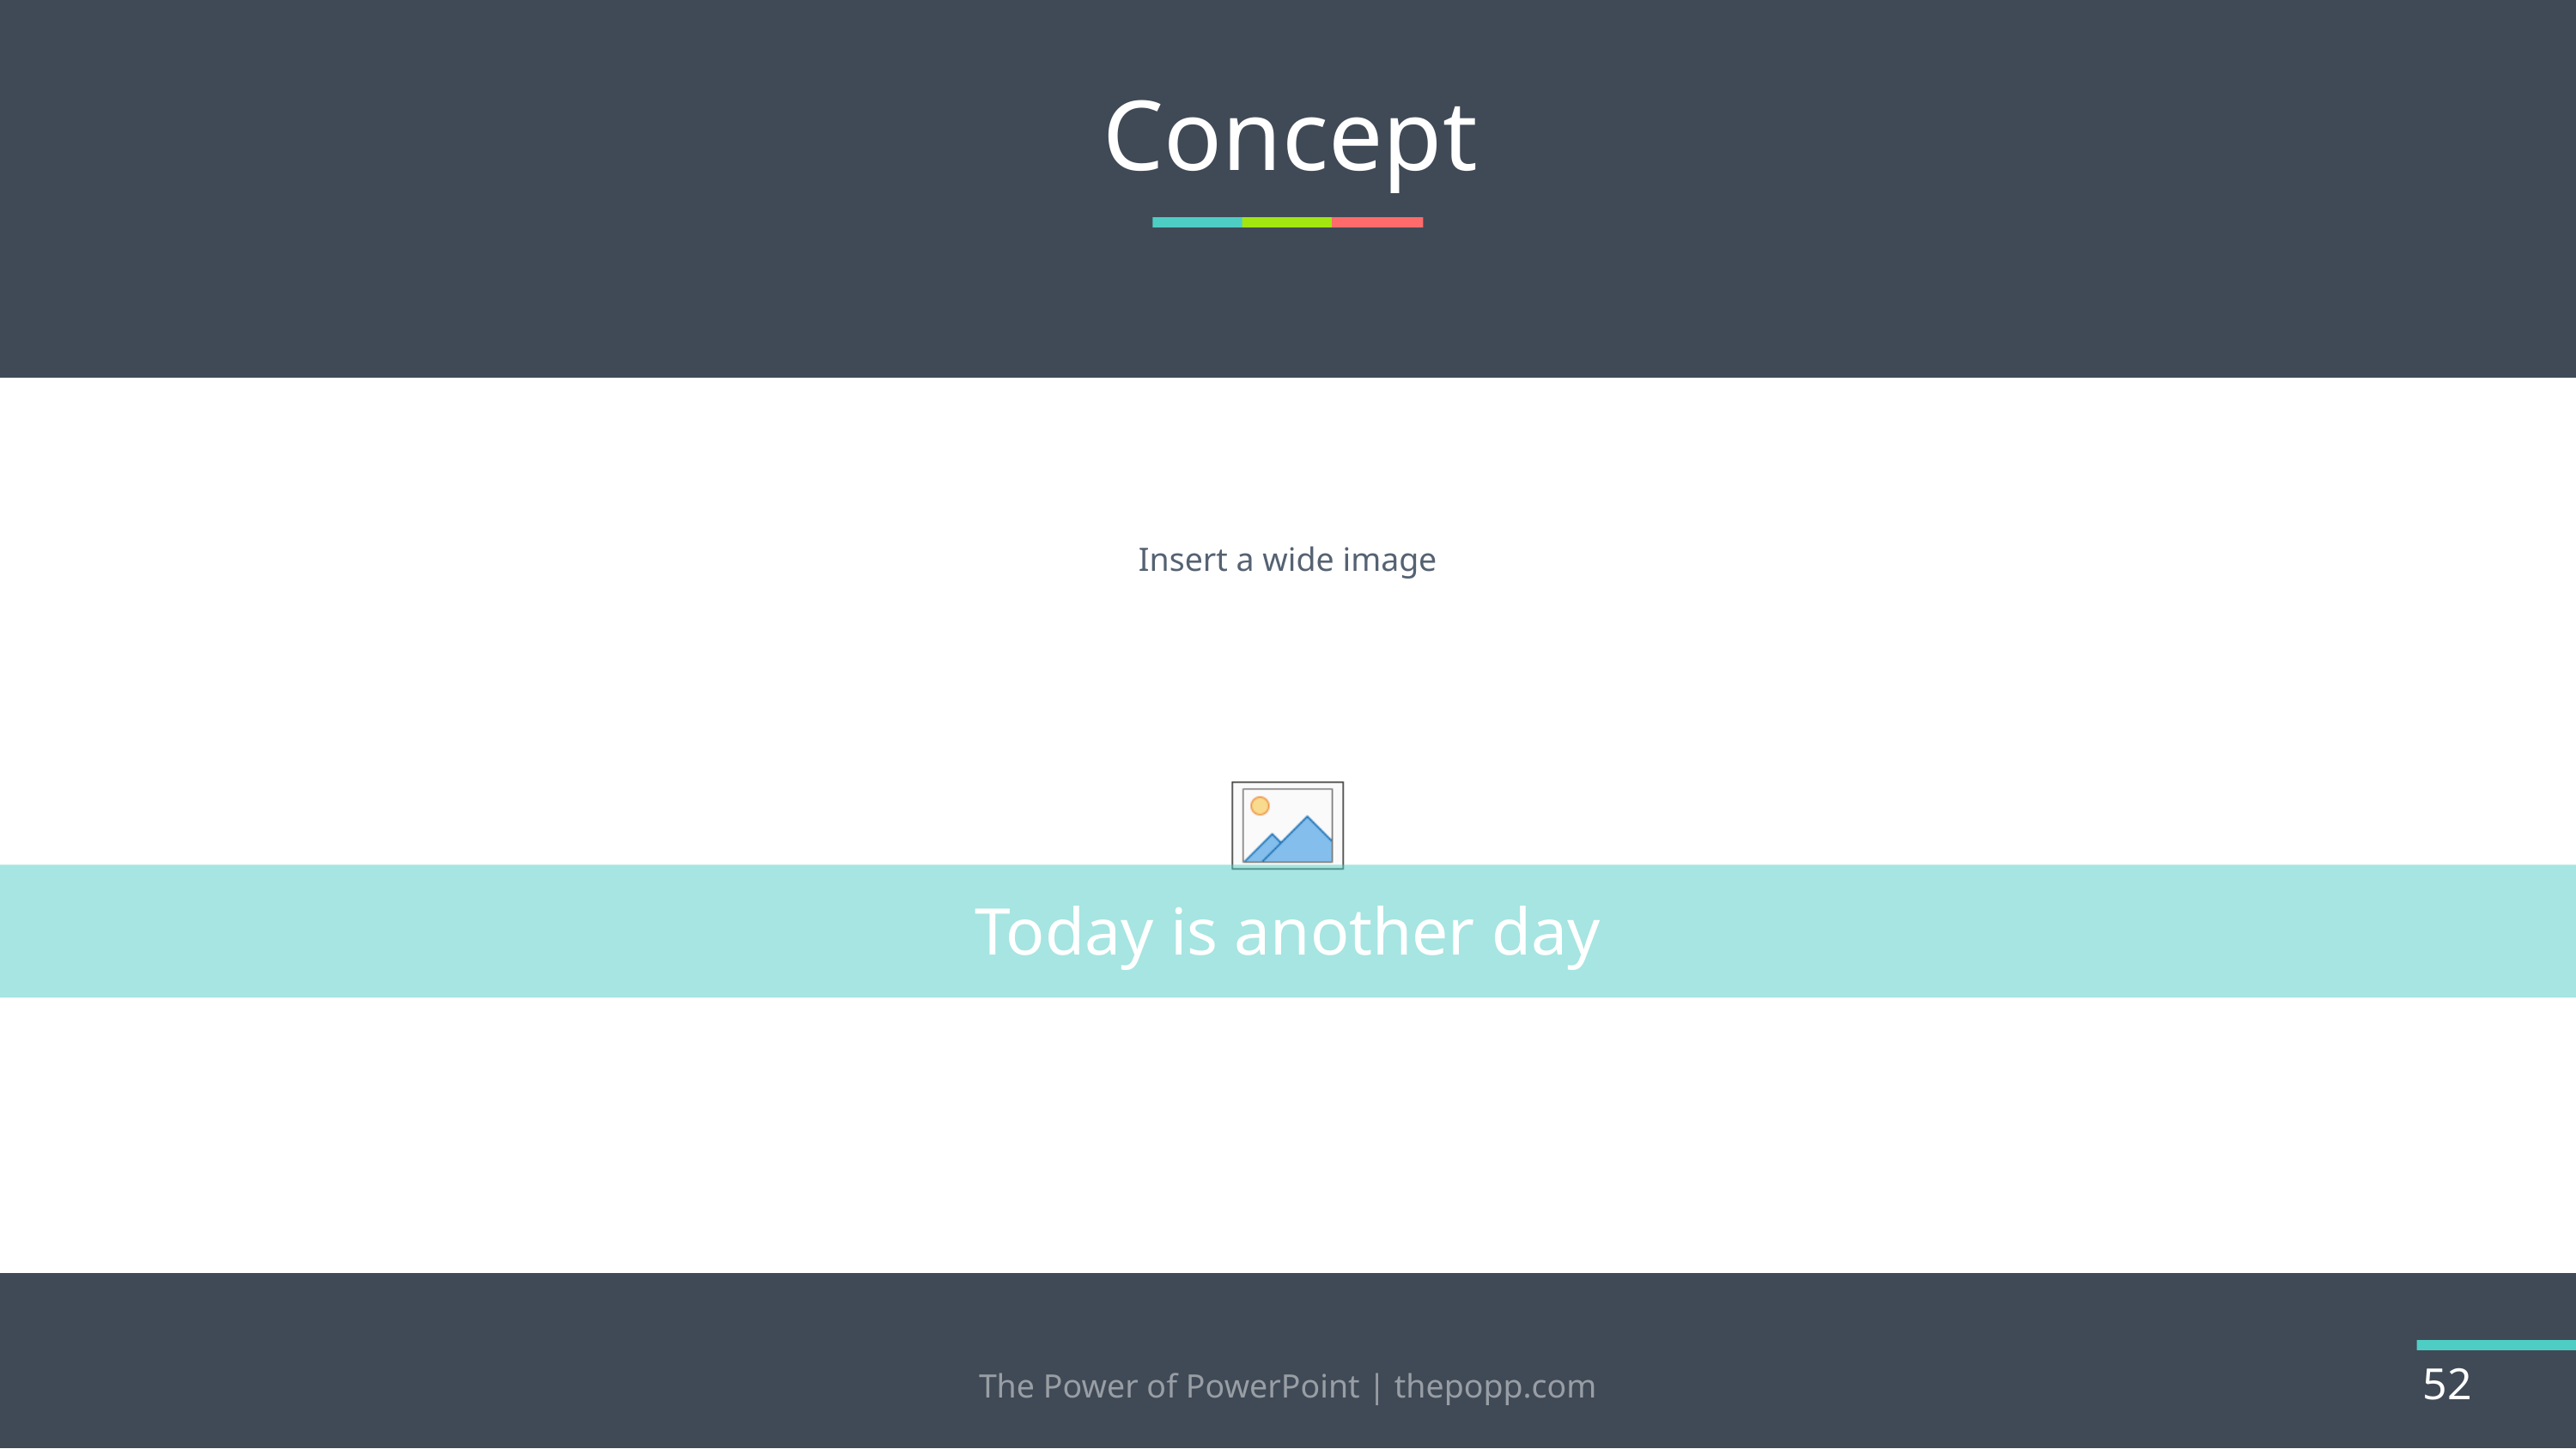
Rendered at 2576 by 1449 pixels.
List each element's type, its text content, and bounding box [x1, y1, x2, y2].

title Concept [69, 49, 2512, 230]
picture [0, 378, 2576, 1274]
footer The Power of PowerPoint | thepopp.com [853, 1349, 1723, 1427]
slide_number 52 [2409, 1351, 2576, 1421]
